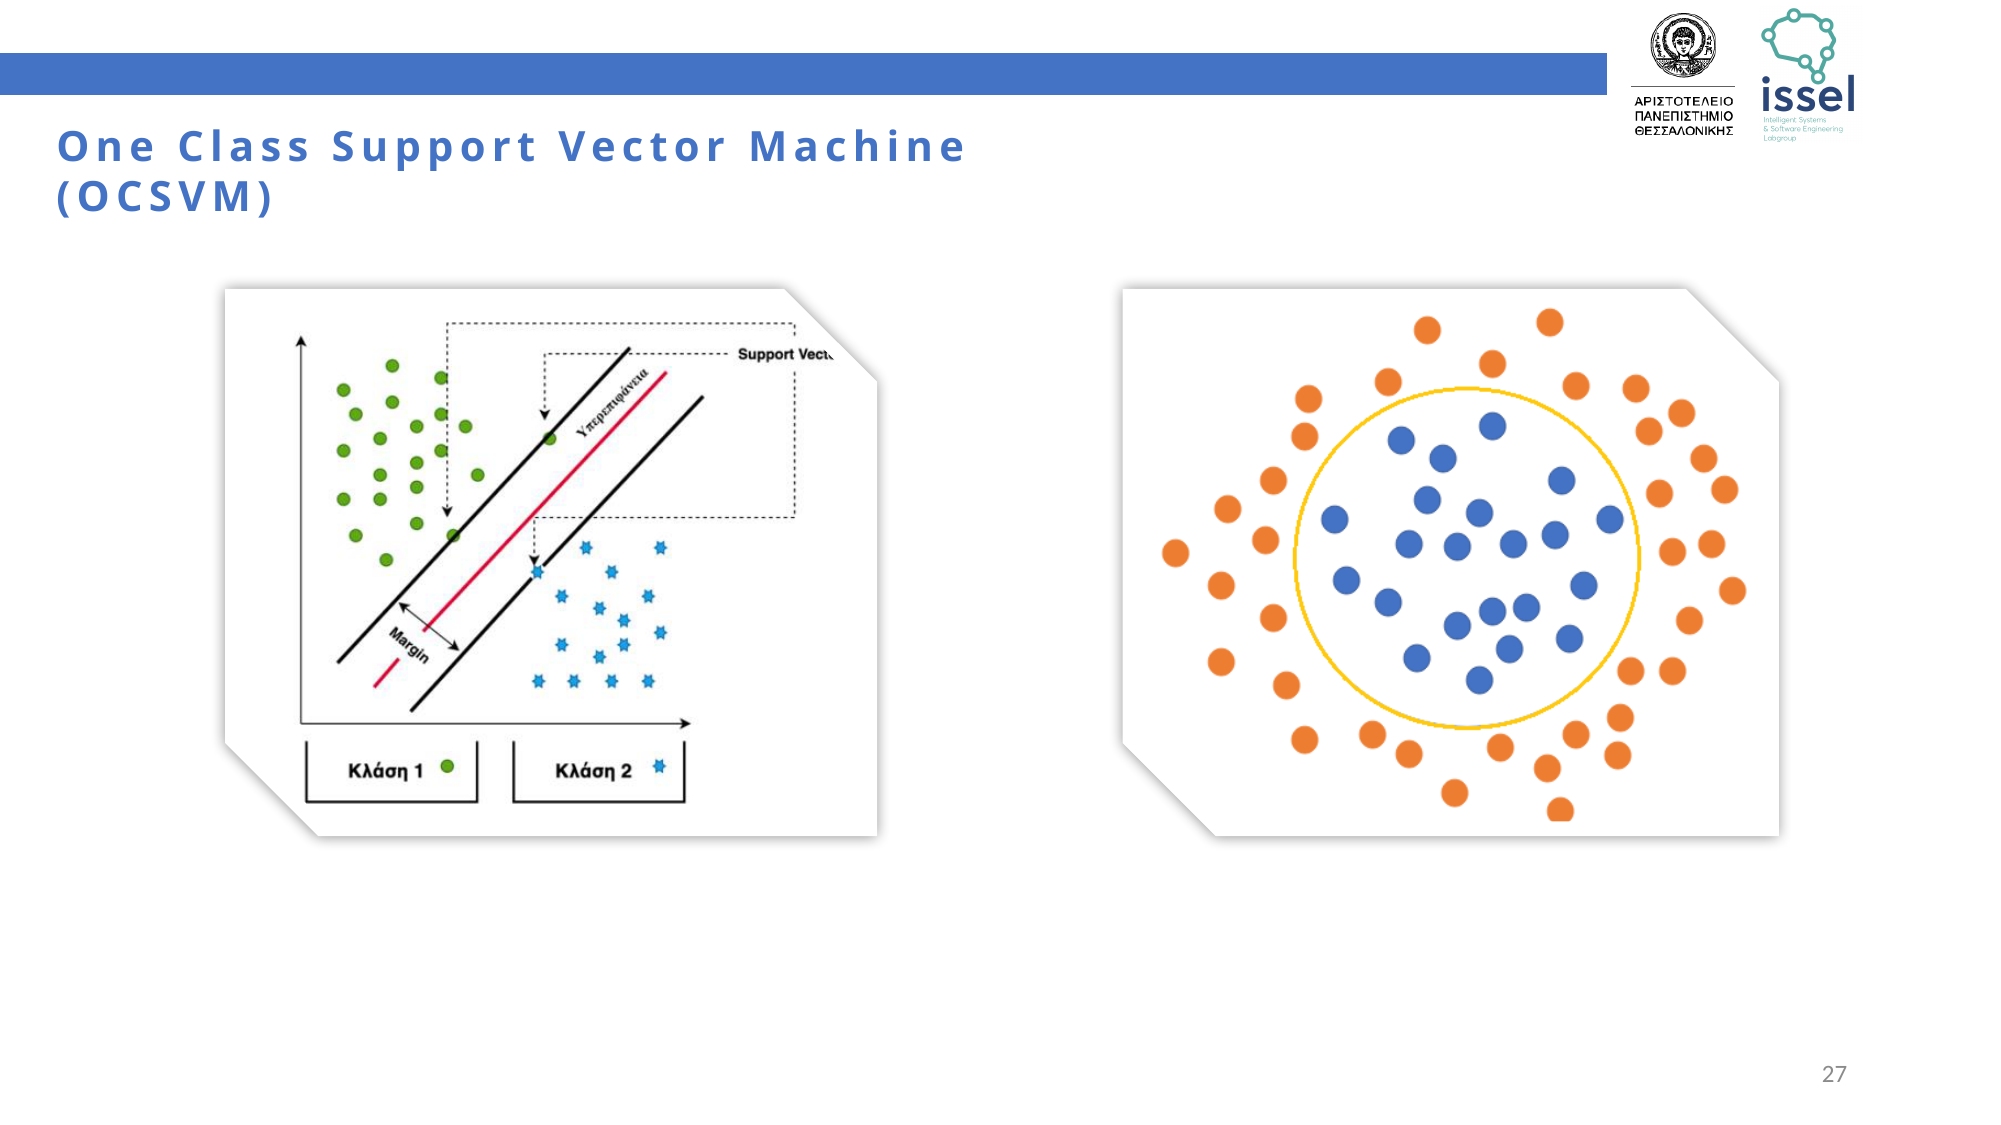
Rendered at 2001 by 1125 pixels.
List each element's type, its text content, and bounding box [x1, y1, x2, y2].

picture [232, 296, 870, 829]
picture [1129, 296, 1772, 829]
text_box One Class Support Vector Machine (OCSVM) [41, 143, 1061, 228]
slide_number 27 [1412, 1042, 1863, 1103]
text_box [0, 5, 1863, 143]
